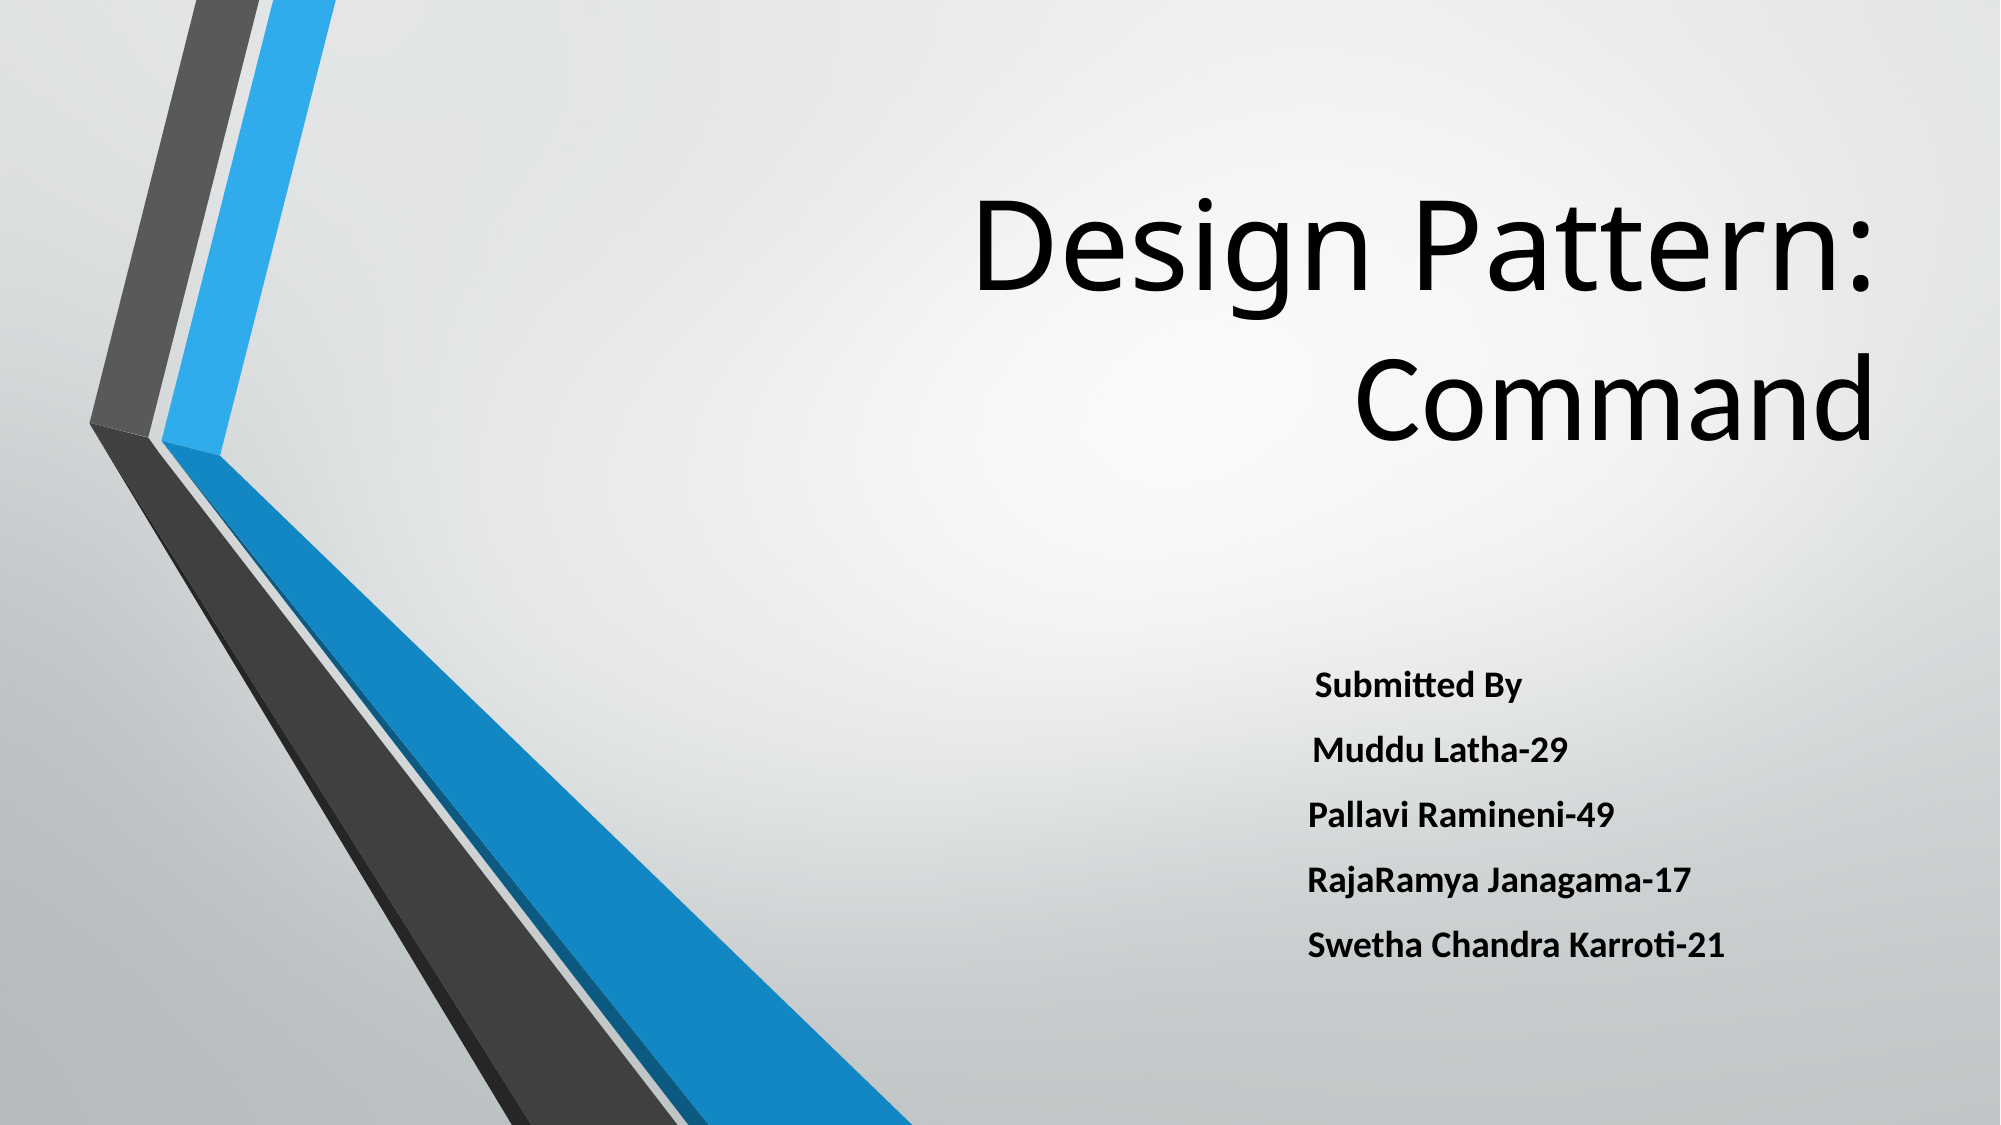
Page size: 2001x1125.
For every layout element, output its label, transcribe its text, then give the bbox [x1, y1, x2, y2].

title Design Pattern: Command [486, 80, 1894, 474]
subtitle Submitted By Muddu Latha-29 Pallavi Ramineni-49 RajaRamya Janagama-17 Swetha Chandra Karroti-21 [249, 490, 1750, 1002]
